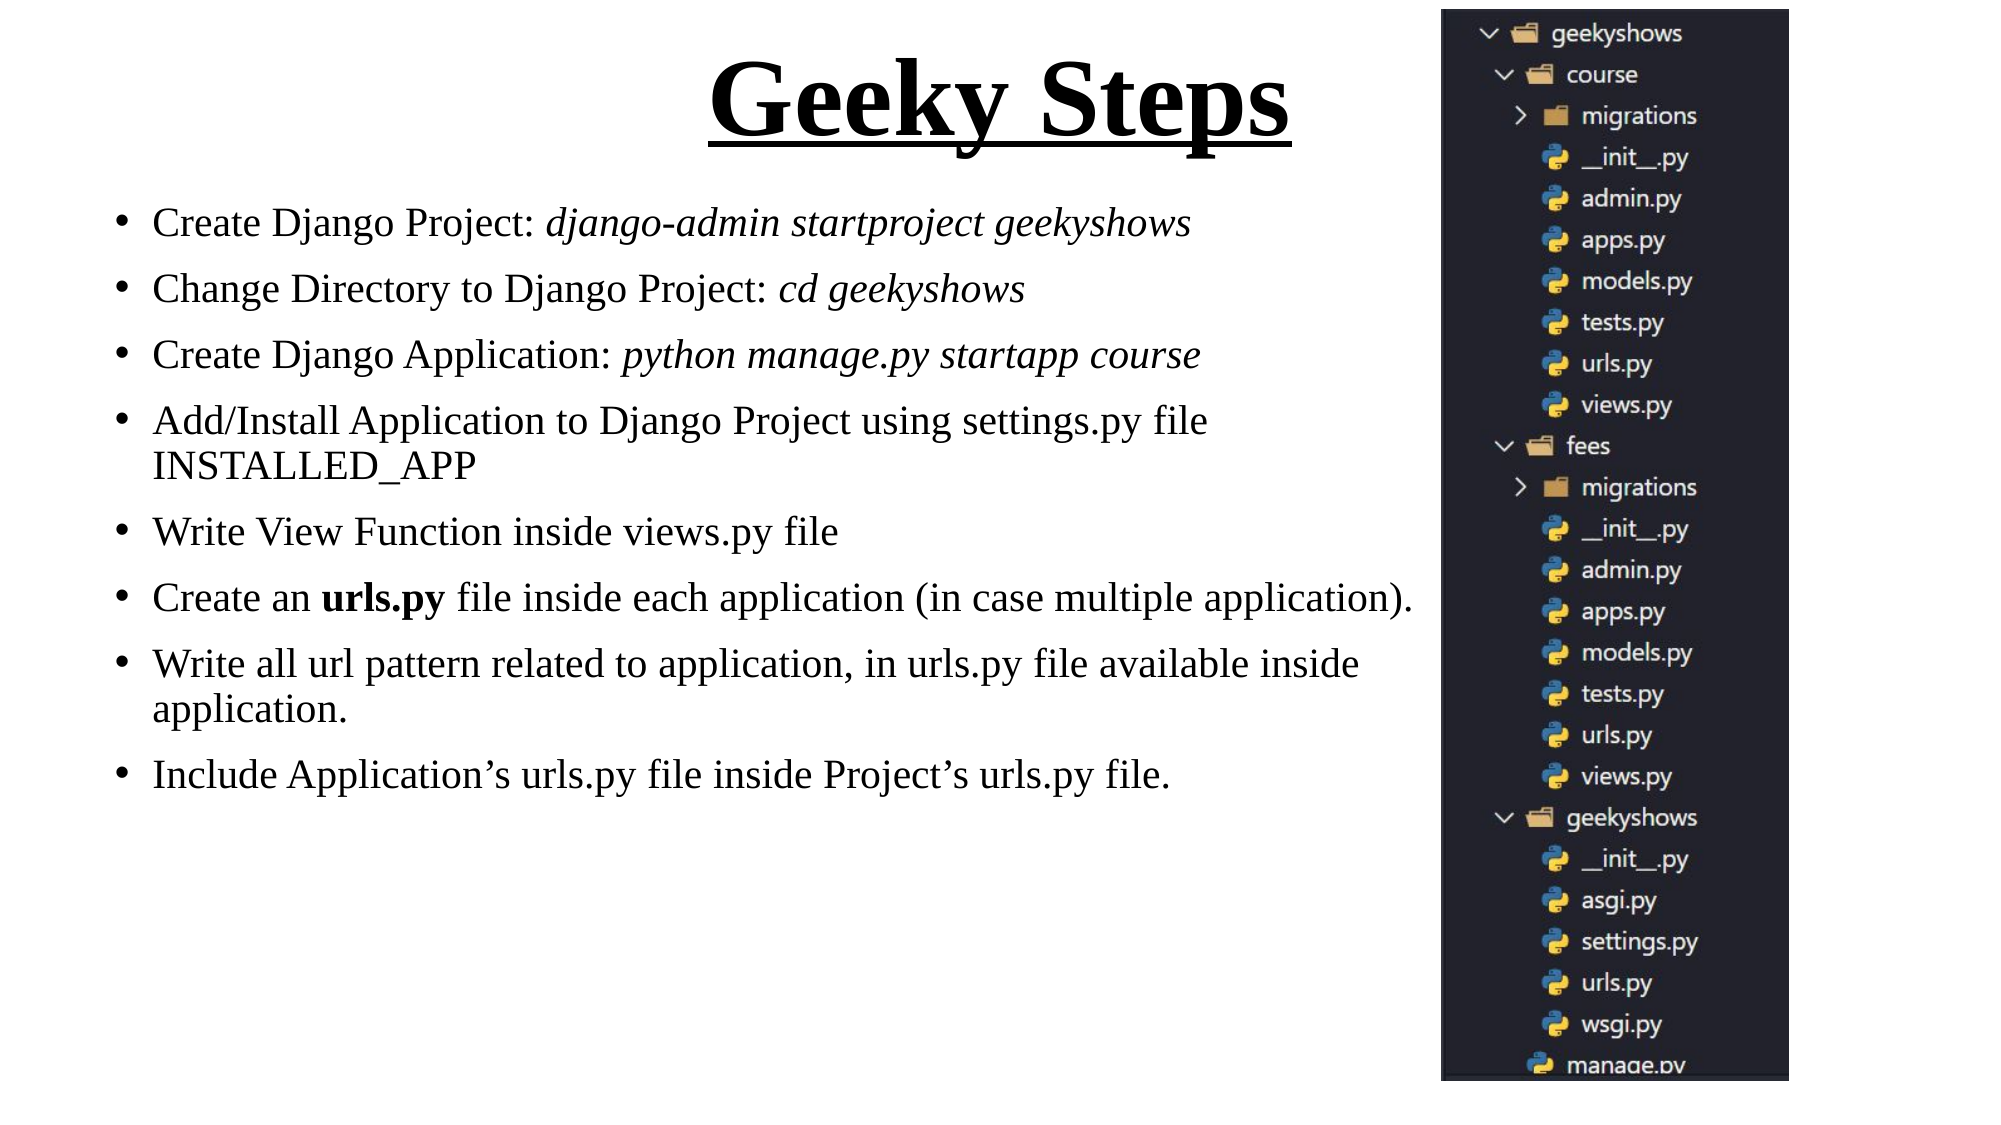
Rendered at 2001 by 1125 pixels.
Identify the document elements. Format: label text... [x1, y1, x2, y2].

list Create Django Project: django-admin startproject geekyshows Change Directory to Django Project: cd geekyshows Create Django Application: python manage.py startapp course Add/Install Application to Django Project using settings.py file INSTALLED_APP Write View Function inside views.py file Create an urls.py file inside each application (in case multiple application). Write all url pattern related to application, in urls.py file available inside application. Include Application’s urls.py file inside Project’s urls.py file. [99, 193, 1442, 1090]
title Geeky Steps [99, 5, 1900, 193]
picture [1441, 9, 1789, 1081]
